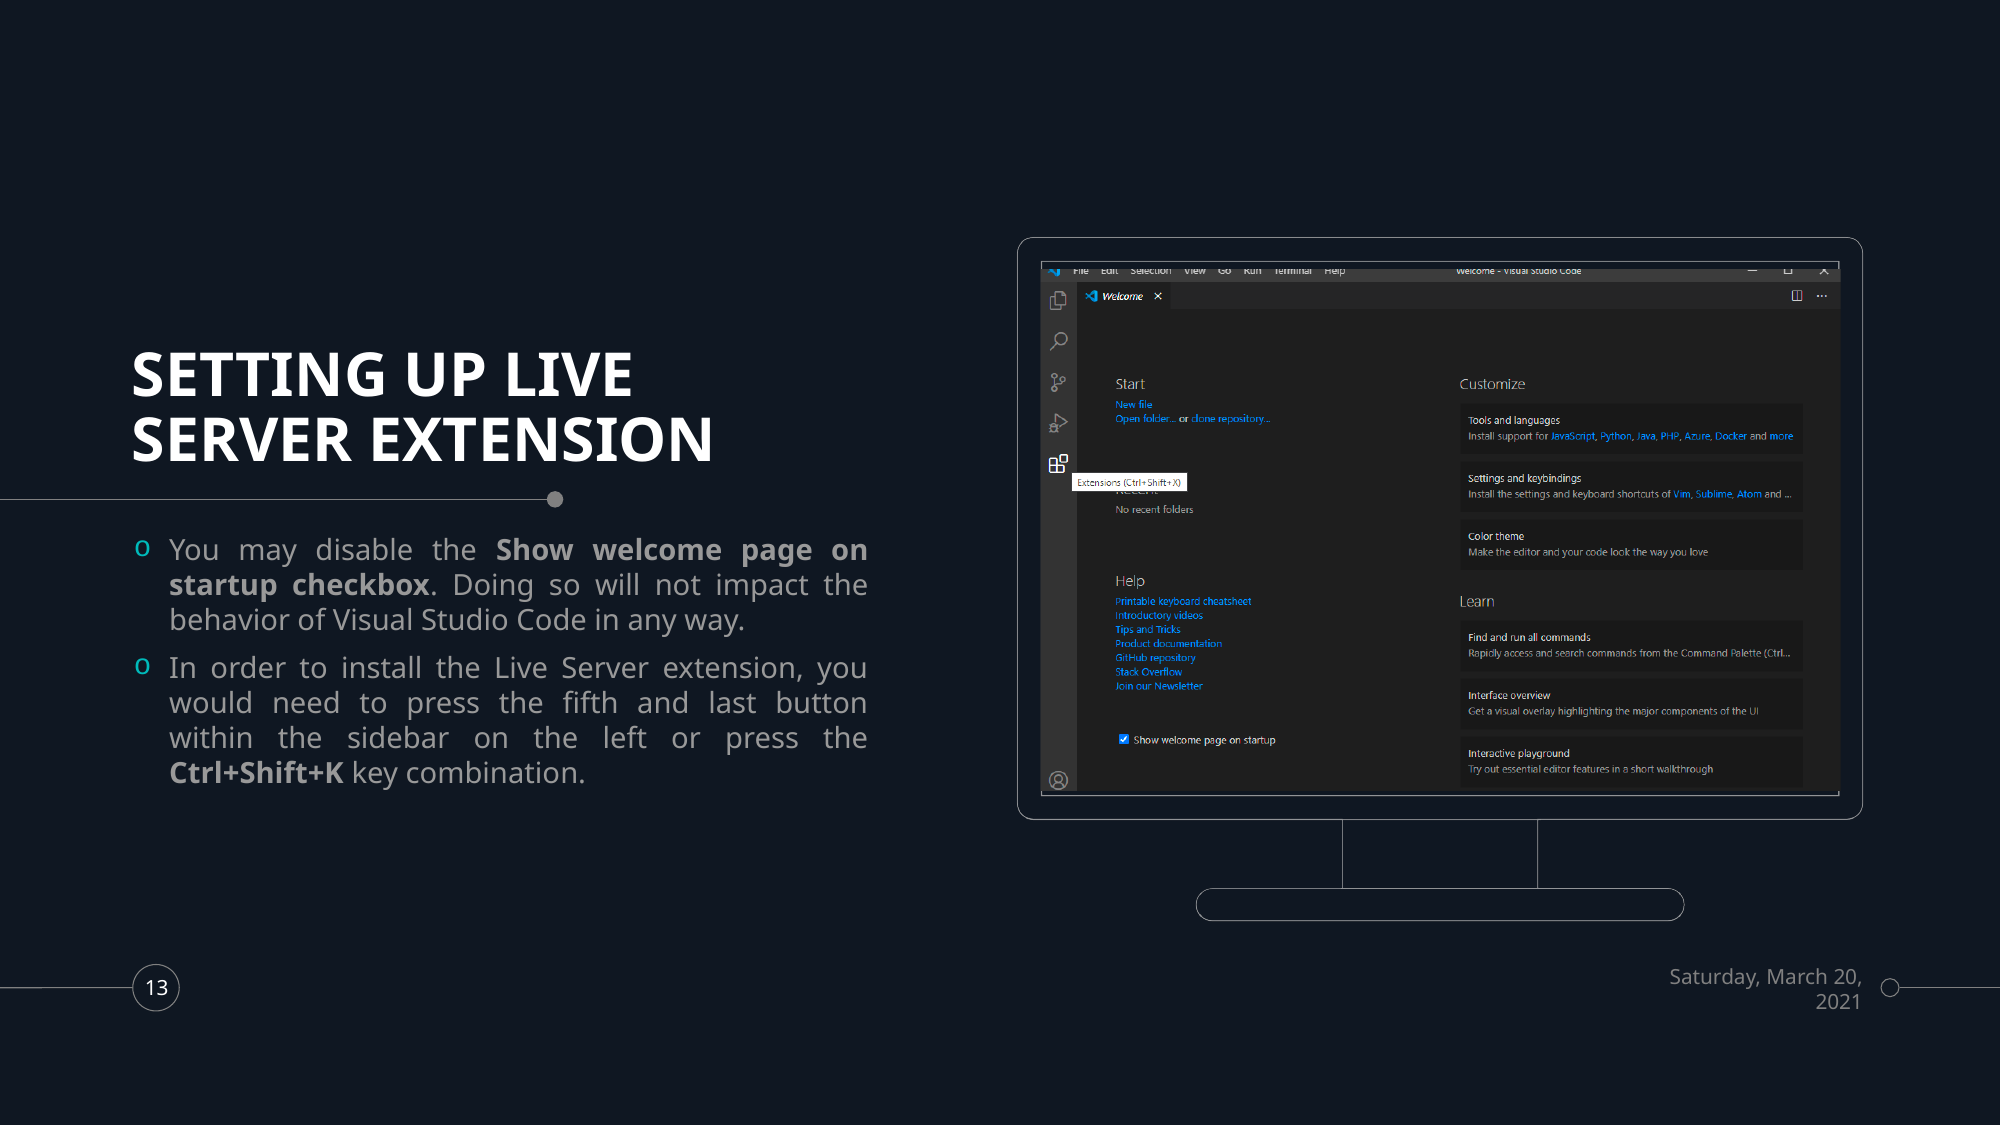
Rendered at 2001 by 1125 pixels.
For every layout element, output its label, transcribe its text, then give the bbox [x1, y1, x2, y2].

title SETTING UP LIVE SERVER EXTENSION [131, 342, 864, 475]
list You may disable the Show welcome page on startup checkbox. Doing so will not impact the behavior of Visual Studio Code in any way. In order to install the Live Server extension, you would need to press the fifth and last button within the sidebar on the left or press the Ctrl+Shift+K key combination. [133, 531, 869, 853]
slide_number 13 [127, 964, 186, 1014]
picture [1015, 235, 1865, 923]
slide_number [1643, 964, 1863, 1014]
